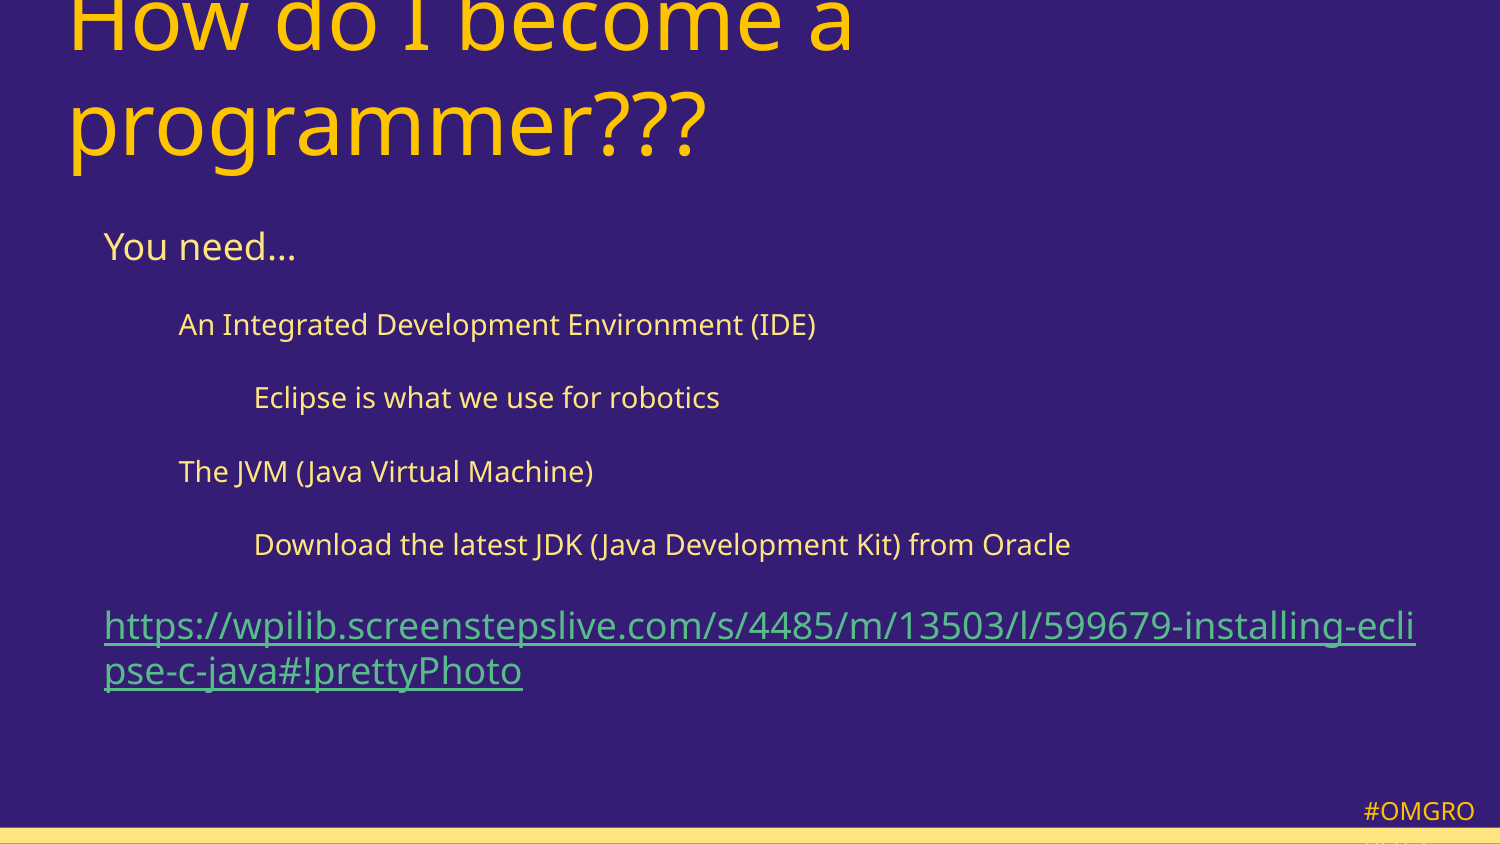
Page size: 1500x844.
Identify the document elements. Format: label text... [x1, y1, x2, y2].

list You need… An Integrated Development Environment (IDE) Eclipse is what we use for robotics The JVM (Java Virtual Machine) Download the latest JDK (Java Development Kit) from Oracle https://wpilib.screenstepslive.com/s/4485/m/13503/l/599679-installing-eclipse-c-java#!prettyPhoto [51, 200, 1449, 752]
title How do I become a programmer??? [51, 51, 1449, 189]
